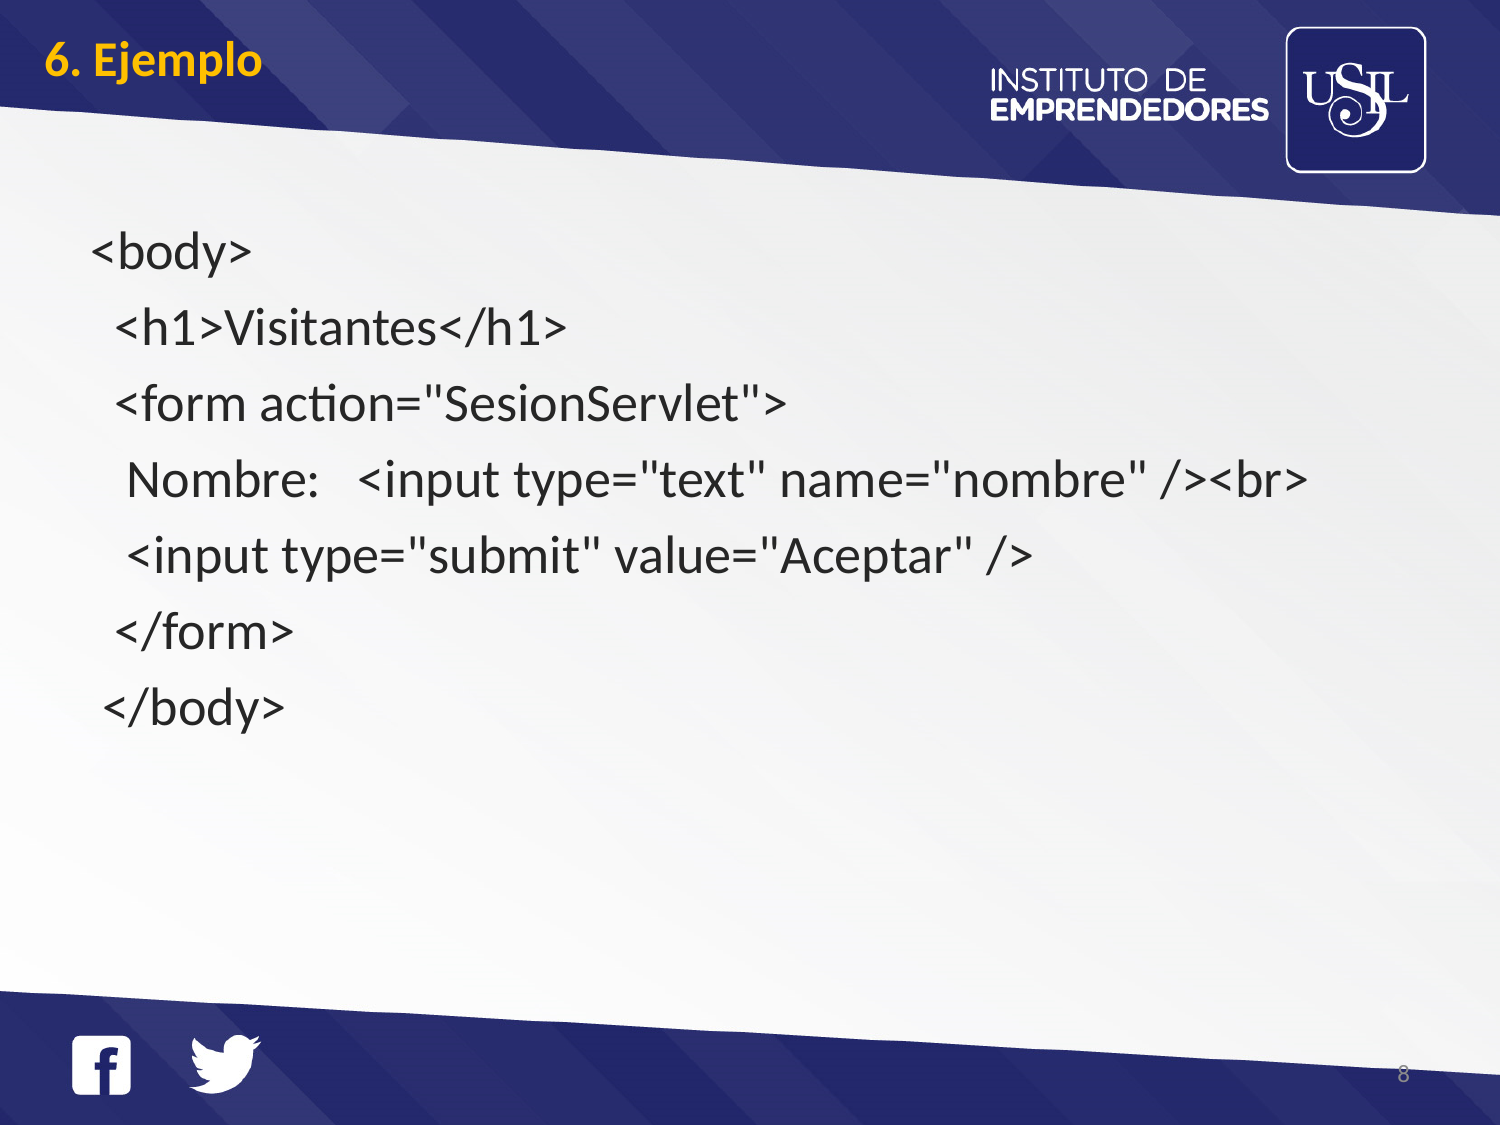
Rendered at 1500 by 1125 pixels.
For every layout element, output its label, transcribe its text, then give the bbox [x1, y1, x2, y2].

slide_number 8 [1074, 1042, 1425, 1103]
title 6. Ejemplo [29, 19, 1380, 114]
picture [0, 0, 1500, 1125]
text_box <body> <h1>Visitantes</h1> <form action="SesionServlet"> Nombre: <input type="text" name="nombre" /><br> <input type="submit" value="Aceptar" /> </form> </body> [74, 208, 1425, 1005]
